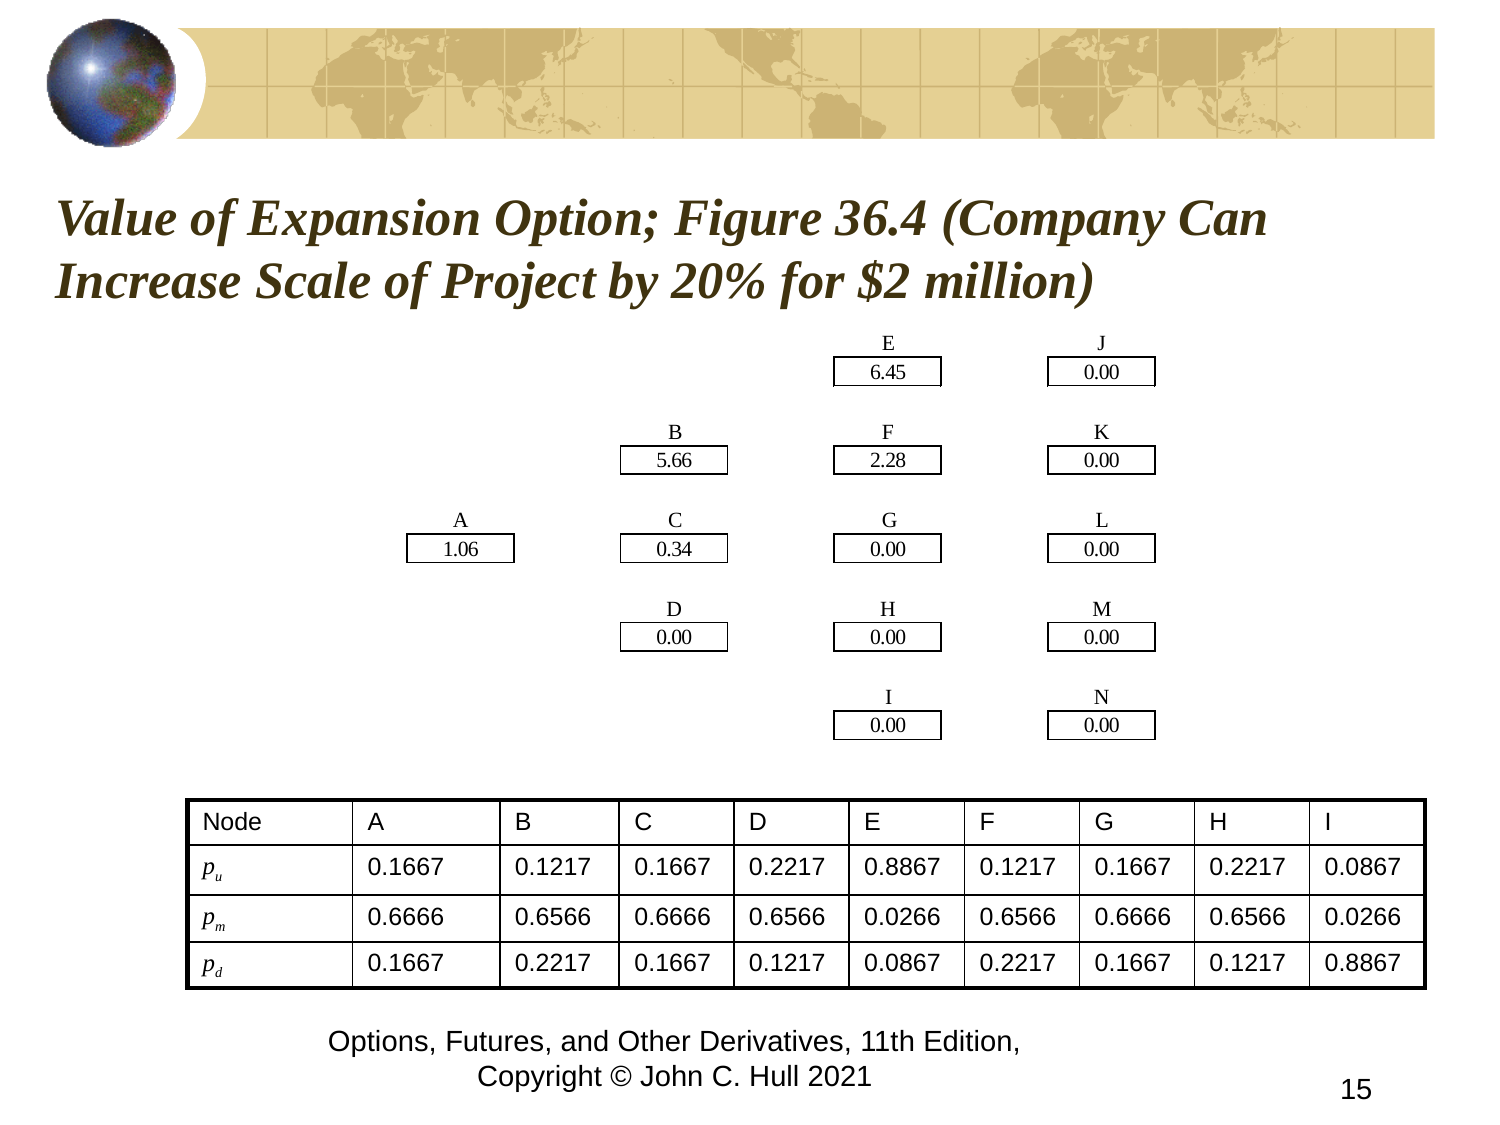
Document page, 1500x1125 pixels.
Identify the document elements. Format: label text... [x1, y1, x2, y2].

table_cell 0.0867 [1310, 846, 1423, 894]
table_cell 0.1667 [620, 846, 733, 894]
table_header C [620, 802, 733, 844]
table_cell 0.2217 [501, 943, 618, 986]
table_cell 0.1217 [501, 846, 618, 894]
table_header B [501, 802, 618, 844]
table_cell 0.6566 [735, 896, 848, 941]
table_cell 0.6666 [620, 896, 733, 941]
table_cell pd [190, 943, 352, 986]
table_cell 0.6666 [1080, 896, 1194, 941]
table_cell 0.8867 [850, 846, 964, 894]
title Value of Expansion Option; Figure 36.4 (Company Can Increase Scale of Project by 20% for $2 million) [40, 152, 1316, 341]
table_cell 0.1217 [1195, 943, 1309, 986]
table_header I [1310, 802, 1423, 844]
table_cell pm [190, 896, 352, 941]
table_cell 0.2217 [735, 846, 848, 894]
table_header G [1080, 802, 1194, 844]
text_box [298, 327, 1263, 769]
table_cell 0.1667 [620, 943, 733, 986]
table_cell 0.6566 [965, 896, 1079, 941]
table_cell 0.1667 [353, 846, 499, 894]
table_cell 0.2217 [1195, 846, 1309, 894]
table_header E [850, 802, 964, 844]
table_header A [353, 802, 499, 844]
table_cell 0.0266 [1310, 896, 1423, 941]
table_header Node [190, 802, 352, 844]
table_cell 0.8867 [1310, 943, 1423, 986]
table_cell 0.2217 [965, 943, 1079, 986]
table_cell 0.0867 [850, 943, 964, 986]
table_cell 0.6566 [1195, 896, 1309, 941]
table_header H [1195, 802, 1309, 844]
table_cell 0.1217 [735, 943, 848, 986]
table_header F [965, 802, 1079, 844]
table_cell 0.1217 [965, 846, 1079, 894]
footer Options, Futures, and Other Derivatives, 11th Edition, Copyright © John C. Hull 2021 [262, 1024, 1088, 1101]
table_cell 0.6666 [353, 896, 499, 941]
table_cell 0.1667 [1080, 943, 1194, 986]
table_cell pu [190, 846, 352, 894]
table_header D [735, 802, 848, 844]
list [112, 352, 1388, 1028]
table_cell 0.1667 [353, 943, 499, 986]
picture [42, 14, 190, 151]
table_cell 0.0266 [850, 896, 964, 941]
table_cell 0.6566 [501, 896, 618, 941]
slide_number 15 [1074, 1037, 1388, 1113]
table_cell 0.1667 [1080, 846, 1194, 894]
